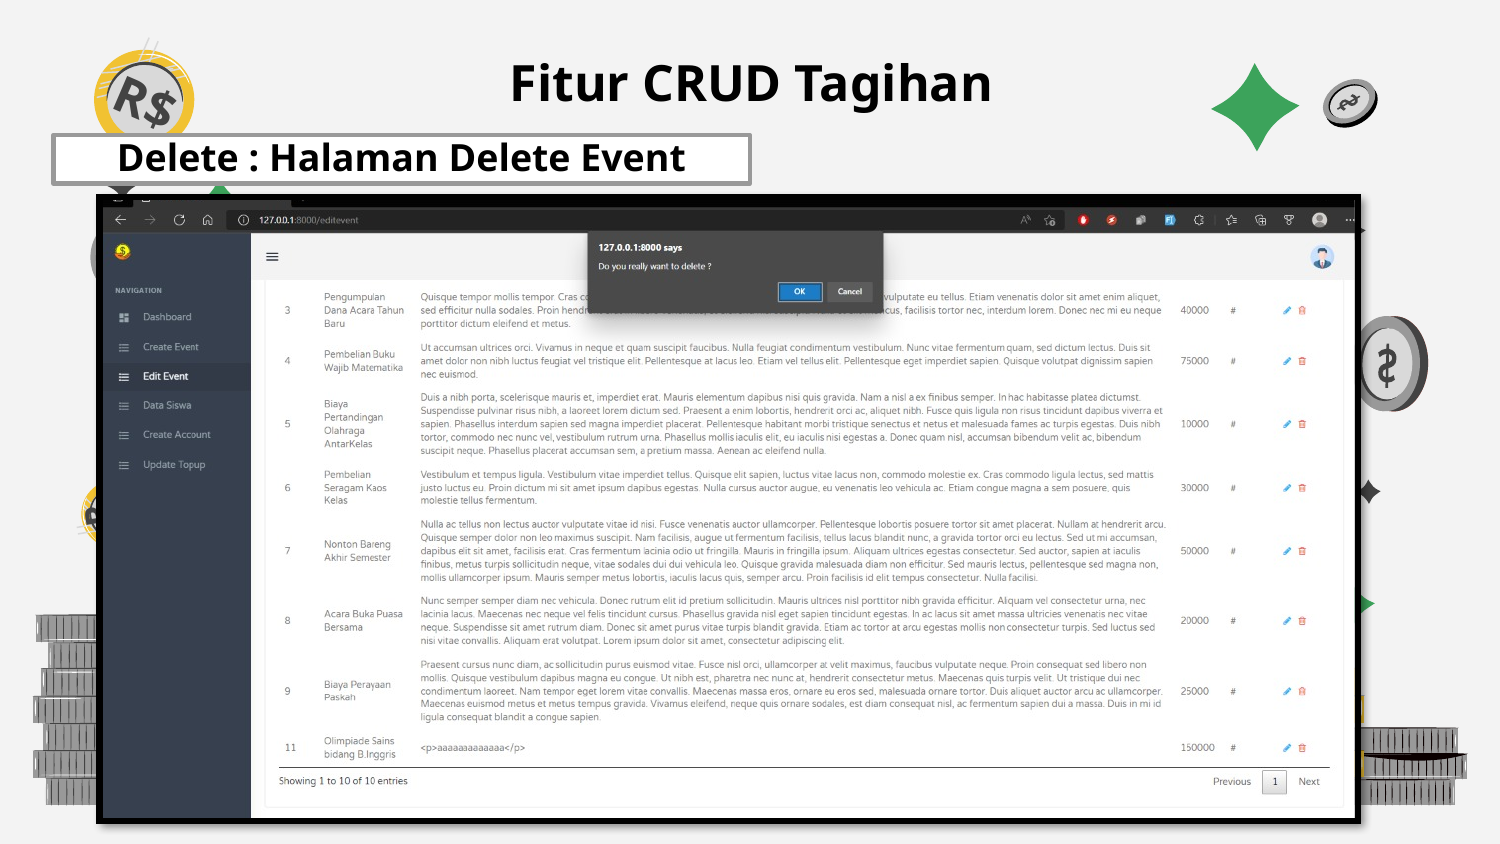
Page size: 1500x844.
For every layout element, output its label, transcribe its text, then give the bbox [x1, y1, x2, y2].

text_box Delete : Halaman Delete Event [294, 133, 752, 186]
text_box Fitur CRUD Tagihan [294, 35, 1244, 135]
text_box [1151, 62, 1469, 807]
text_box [32, 11, 290, 807]
picture [102, 200, 1355, 819]
